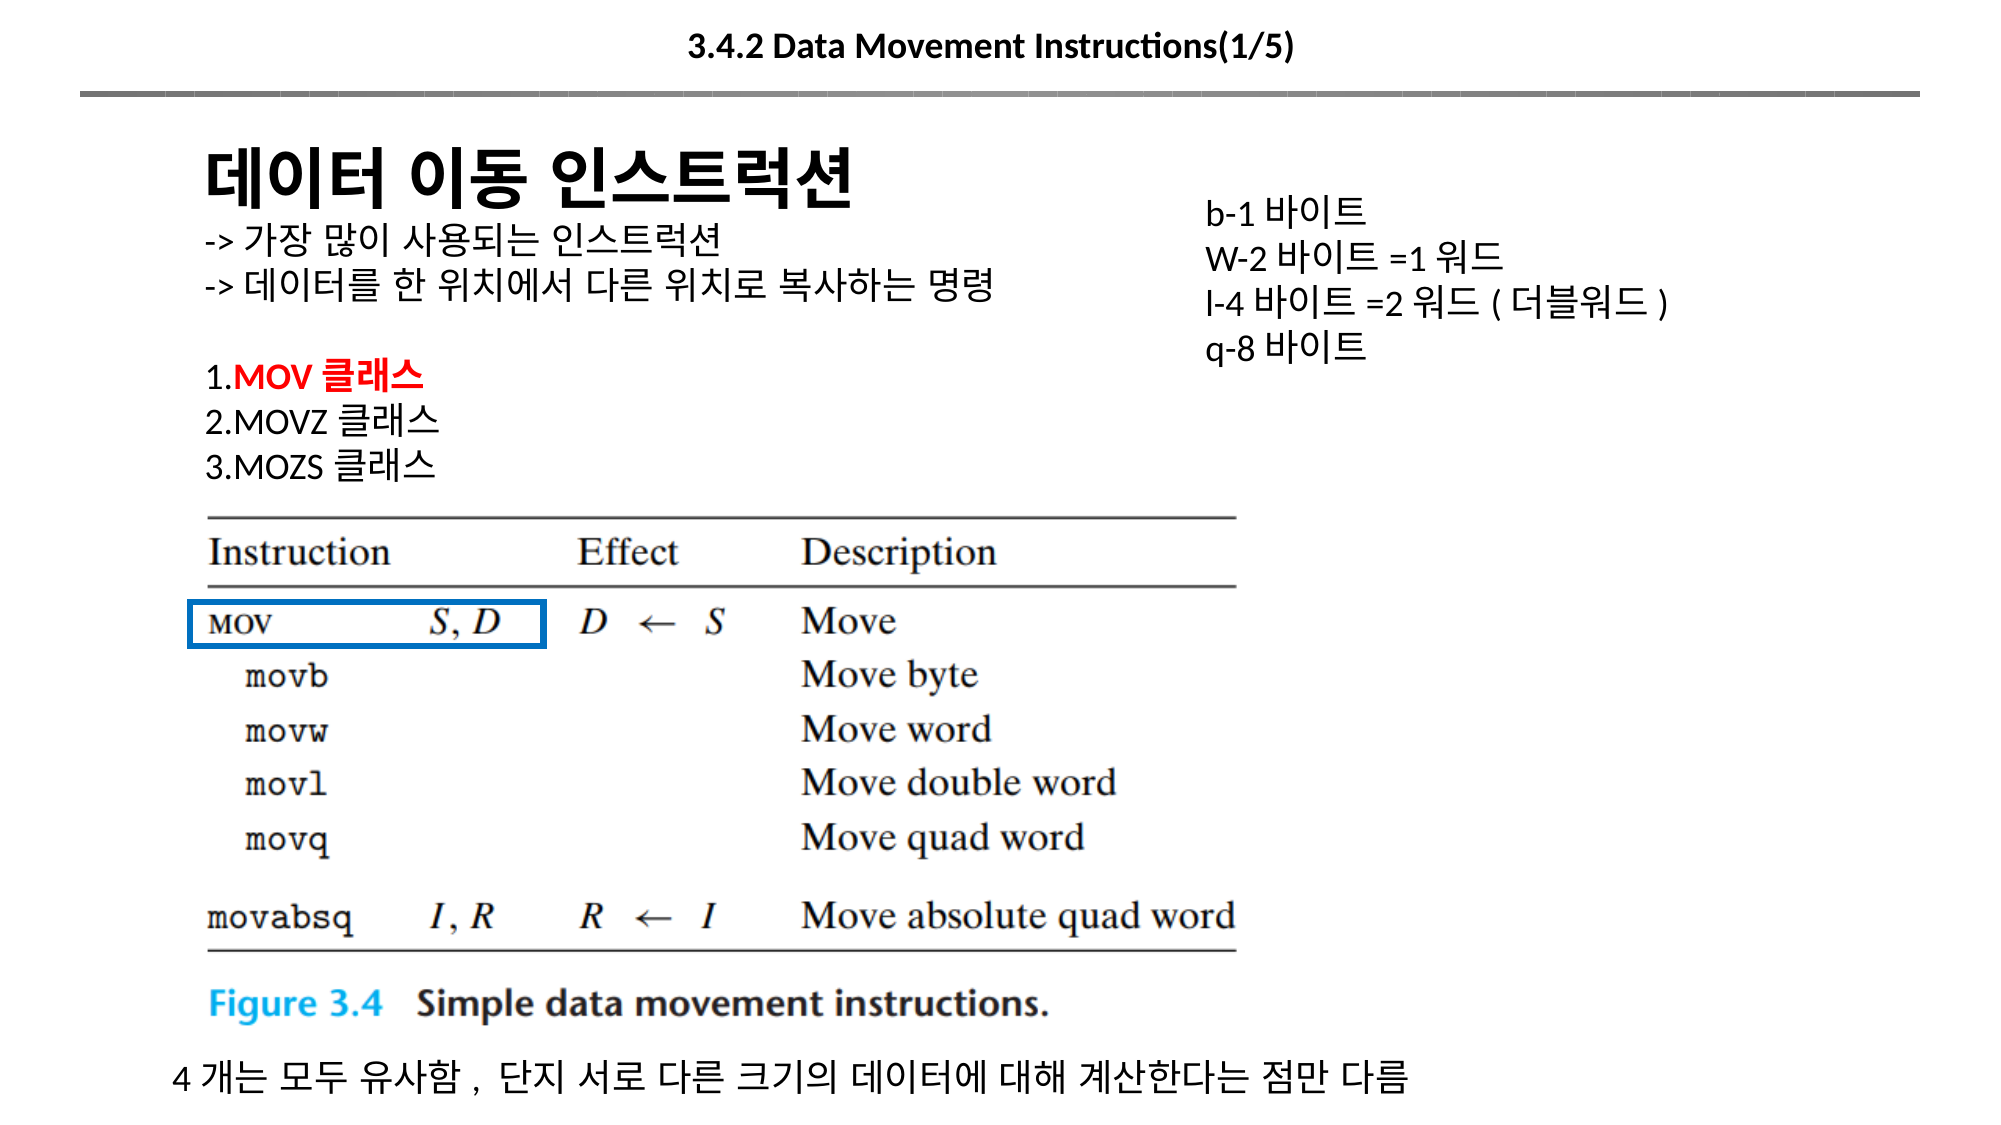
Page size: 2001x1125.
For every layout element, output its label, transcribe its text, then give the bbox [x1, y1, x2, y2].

text_box 3.4.2 Data Movement Instructions(1/5) [672, 13, 1973, 74]
picture [131, 485, 1299, 1047]
text_box [78, 89, 1922, 99]
text_box 데이터 이동 인스트럭션 ->가장 많이 사용되는 인스트럭션 ->데이터를 한 위치에서 다른 위치로 복사하는 명령 1.MOV클래스 2.MOVZ클래스 3.MOZS클래스 [189, 129, 1185, 485]
text_box b-1바이트 W-2바이트=1워드 l-4바이트=2워드(더블워드) q-8바이트 [1190, 181, 1837, 377]
text_box 4개는 모두 유사함, 단지 서로 다른 크기의 데이터에 대해 계산한다는 점만 다름 [157, 1046, 1662, 1107]
